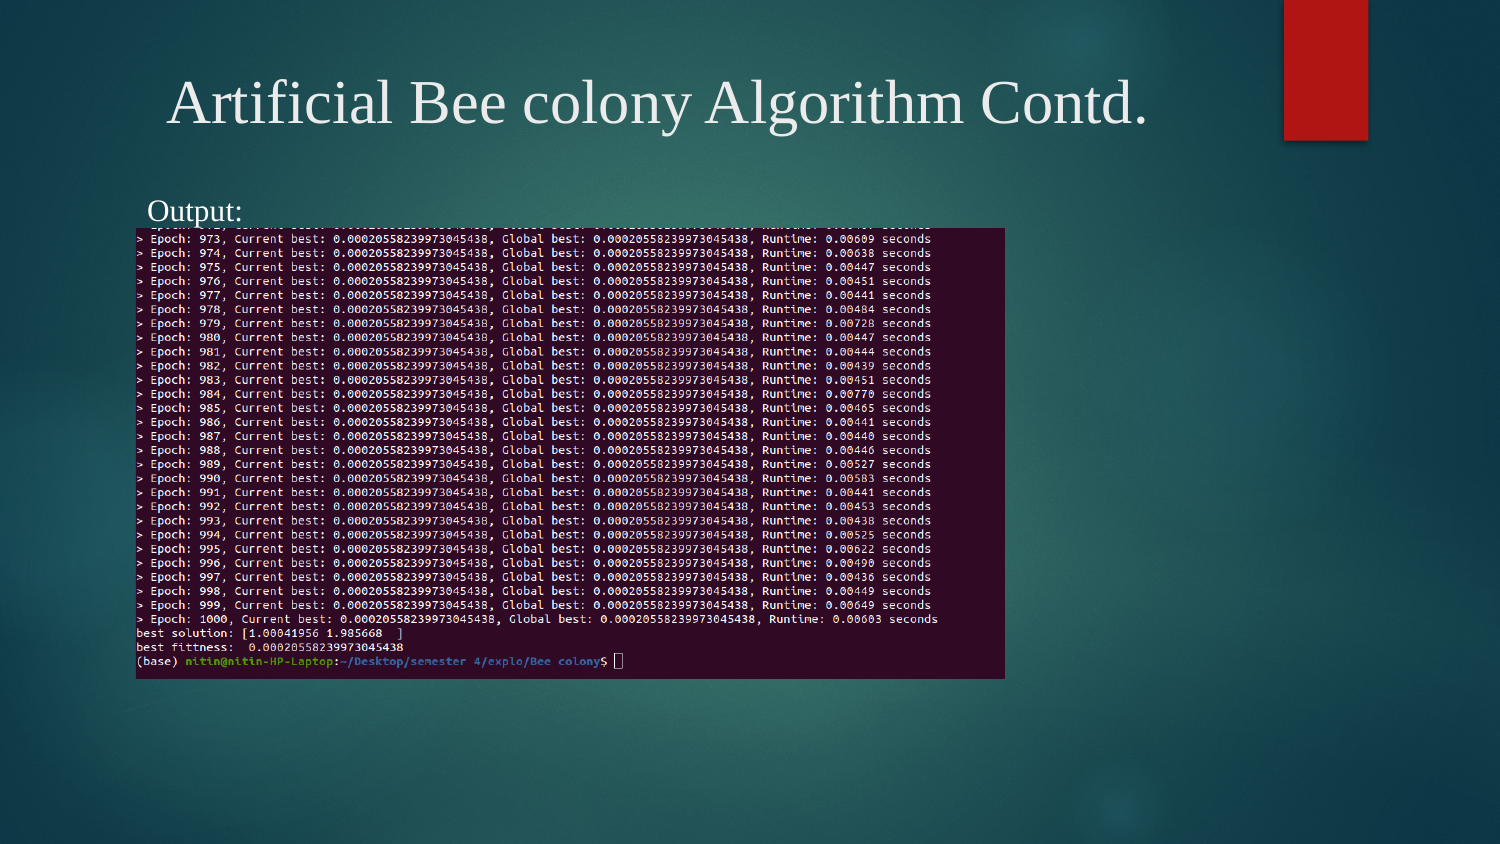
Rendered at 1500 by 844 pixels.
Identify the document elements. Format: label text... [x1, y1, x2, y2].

title Artificial Bee colony Algorithm Contd. [79, 55, 1237, 228]
list Output: [135, 184, 1237, 701]
picture [0, 0, 1500, 844]
